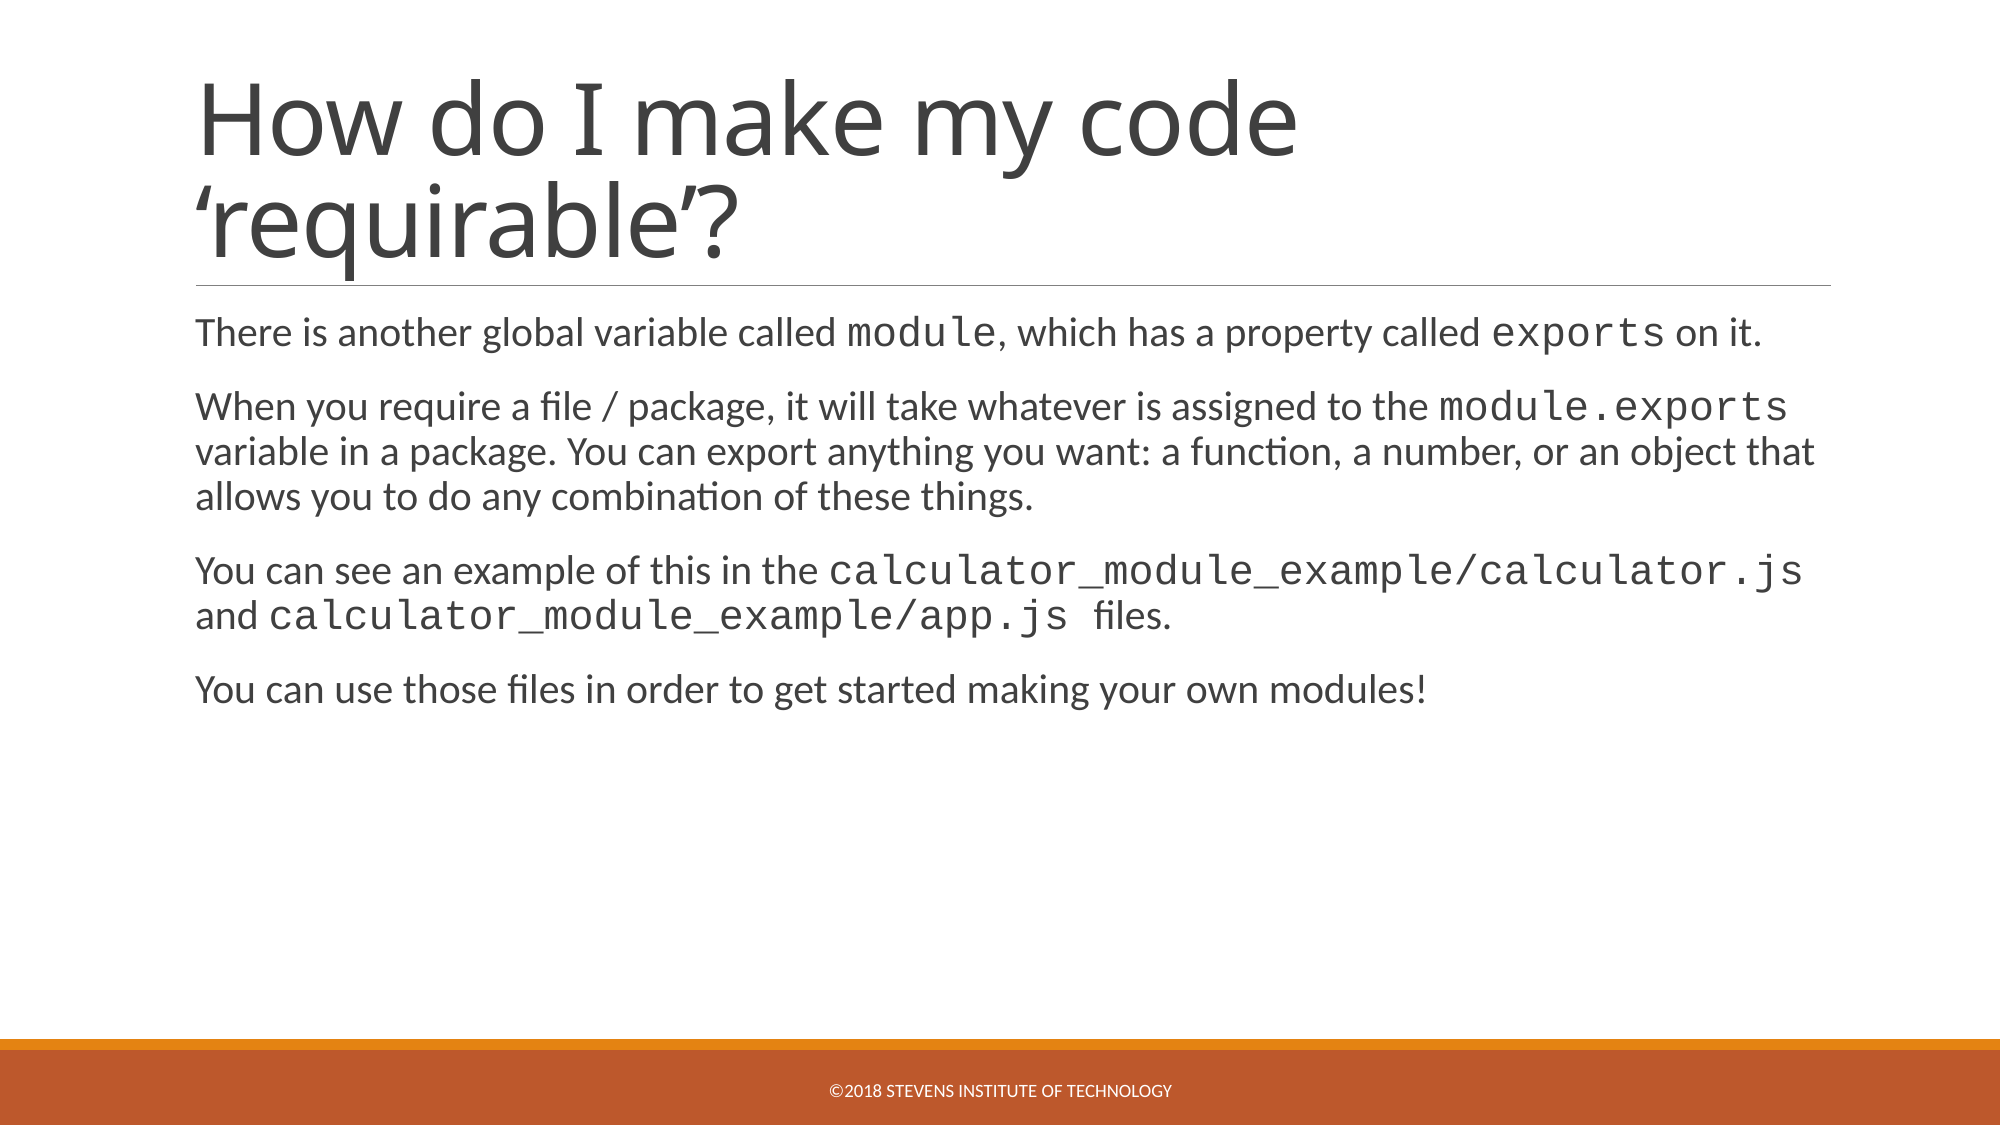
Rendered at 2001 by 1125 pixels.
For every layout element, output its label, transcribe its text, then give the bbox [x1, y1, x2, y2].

footer ©2018 STEVENS INSTITUTE OF TECHNOLOGY [604, 1059, 1396, 1120]
list There is another global variable called module, which has a property called exports on it. When you require a file / package, it will take whatever is assigned to the module.exports variable in a package. You can export anything you want: a function, a number, or an object that allows you to do any combination of these things. You can see an example of this in the calculator_module_example/calculator.js and calculator_module_example/app.js files. You can use those files in order to get started making your own modules! [180, 302, 1830, 963]
title How do I make my code ‘requirable’? [180, 47, 1830, 285]
